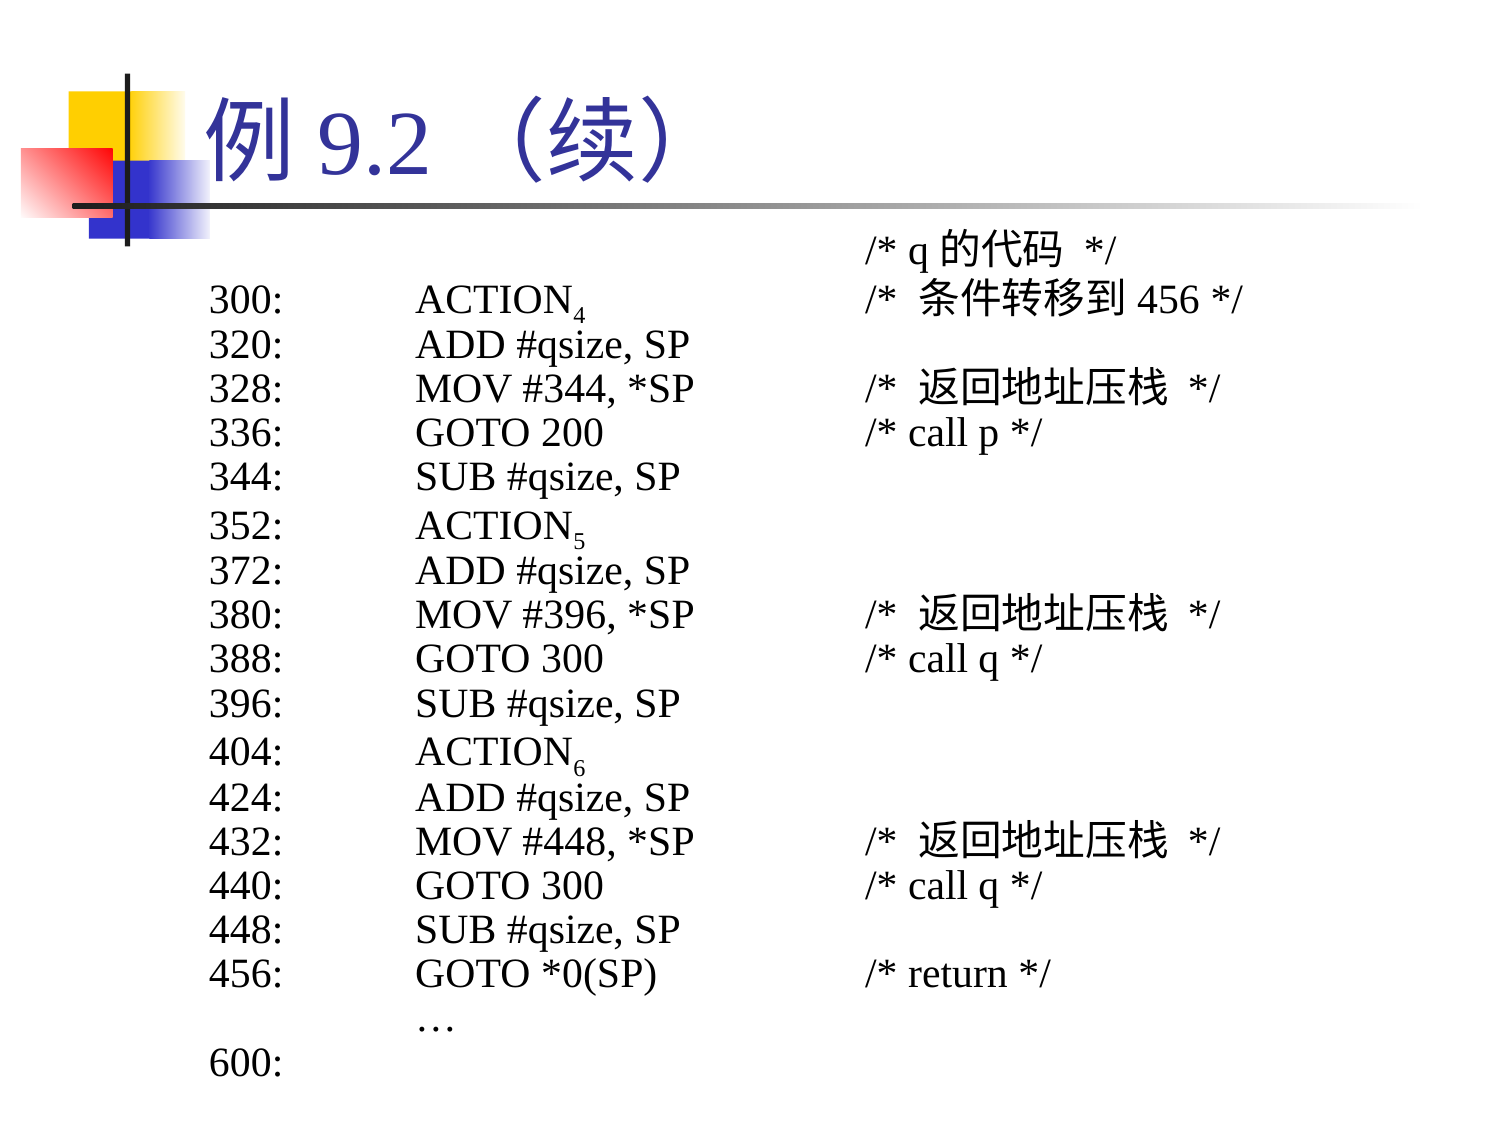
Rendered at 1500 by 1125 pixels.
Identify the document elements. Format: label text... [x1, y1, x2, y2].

title 例9.2（续） [188, 12, 1468, 200]
list /* q的代码 */ 300: ACTION4 /* 条件转移到456 */ 320: ADD #qsize, SP 328: MOV #344, *SP /* 返回地址压栈 */ 336: GOTO 200 /* call p */ 344: SUB #qsize, SP 352: ACTION5 372: ADD #qsize, SP 380: MOV #396, *SP /* 返回地址压栈 */ 388: GOTO 300 /* call q */ 396: SUB #qsize, SP 404: ACTION6 424: ADD #qsize, SP 432: MOV #448, *SP /* 返回地址压栈 */ 440: GOTO 300 /* call q */ 448: SUB #qsize, SP 456: GOTO *0(SP) /* return */ … 600: [193, 224, 1469, 1125]
